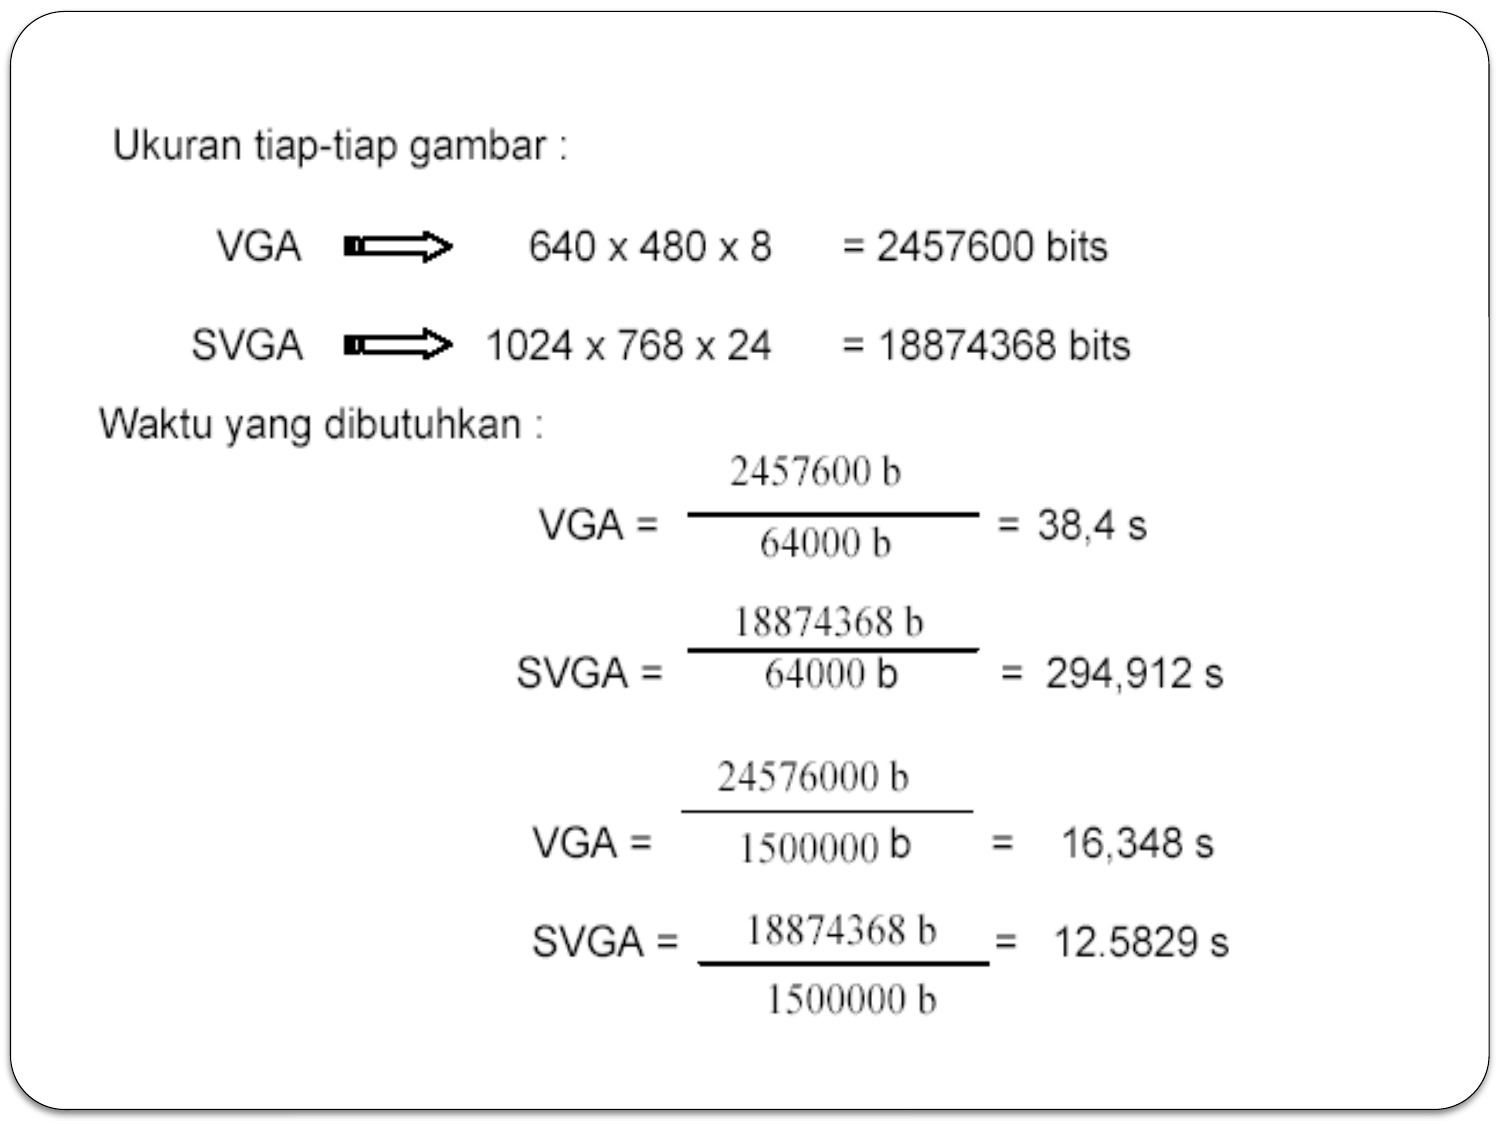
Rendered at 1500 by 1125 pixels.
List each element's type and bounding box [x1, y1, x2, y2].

text_box [88, 113, 1294, 1024]
